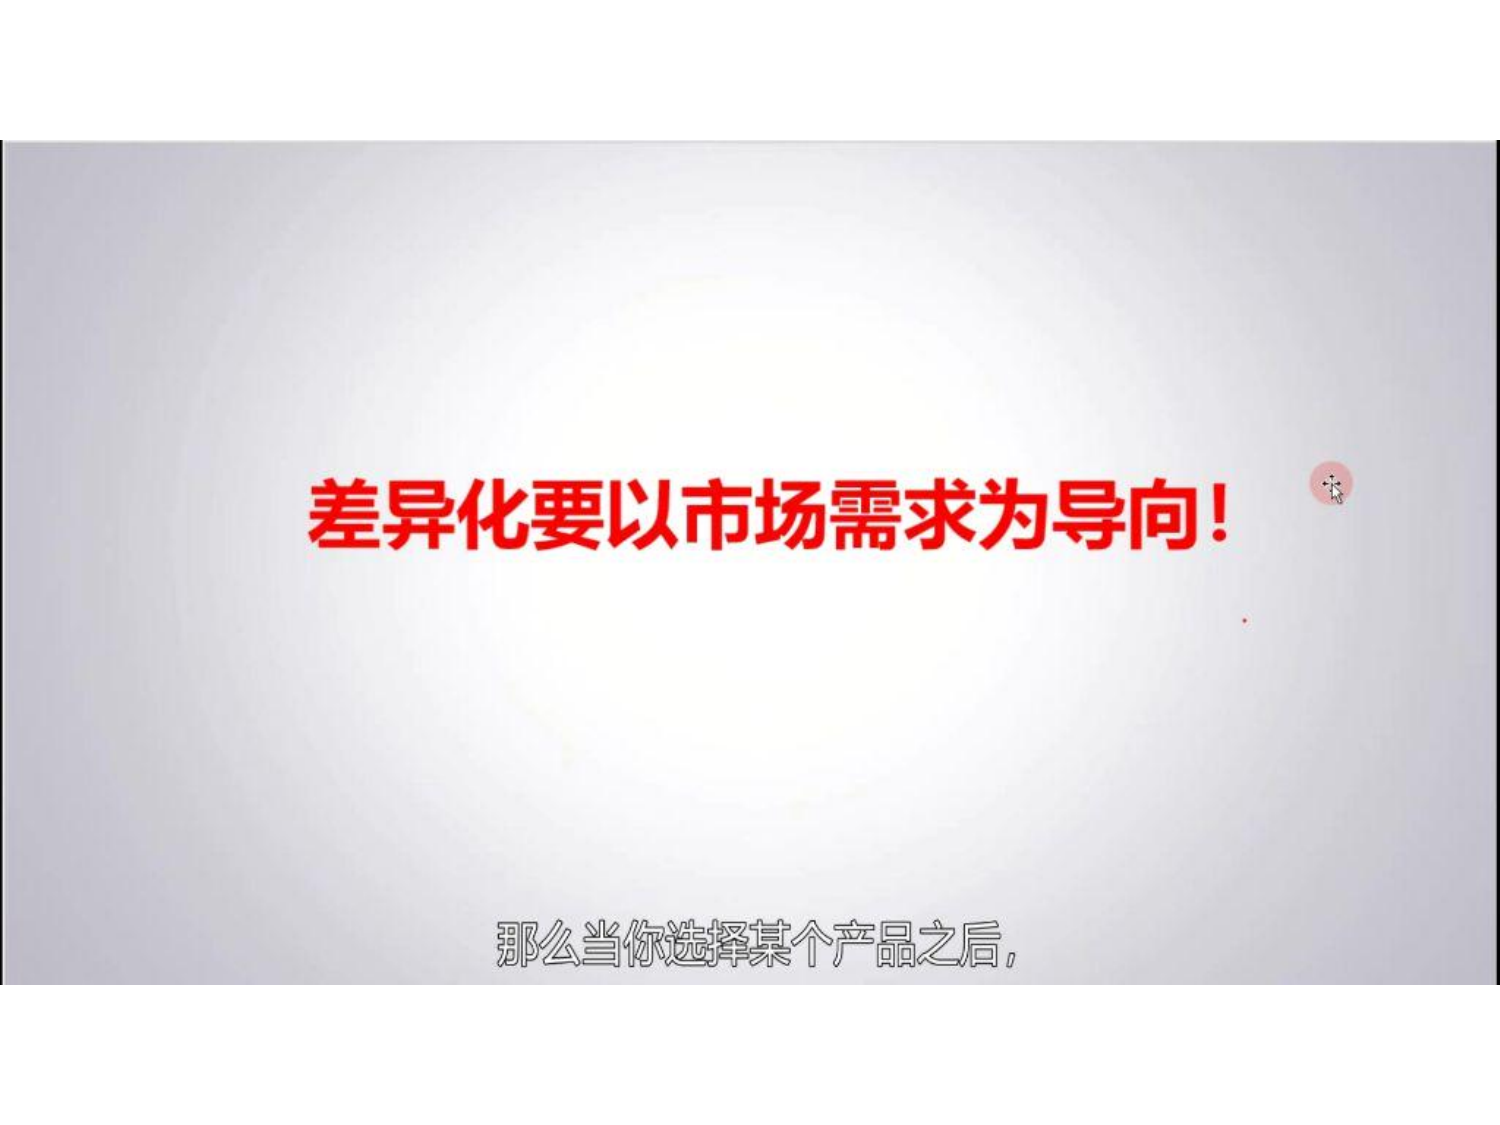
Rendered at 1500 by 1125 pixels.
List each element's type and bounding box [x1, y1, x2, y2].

picture [0, 140, 1500, 985]
